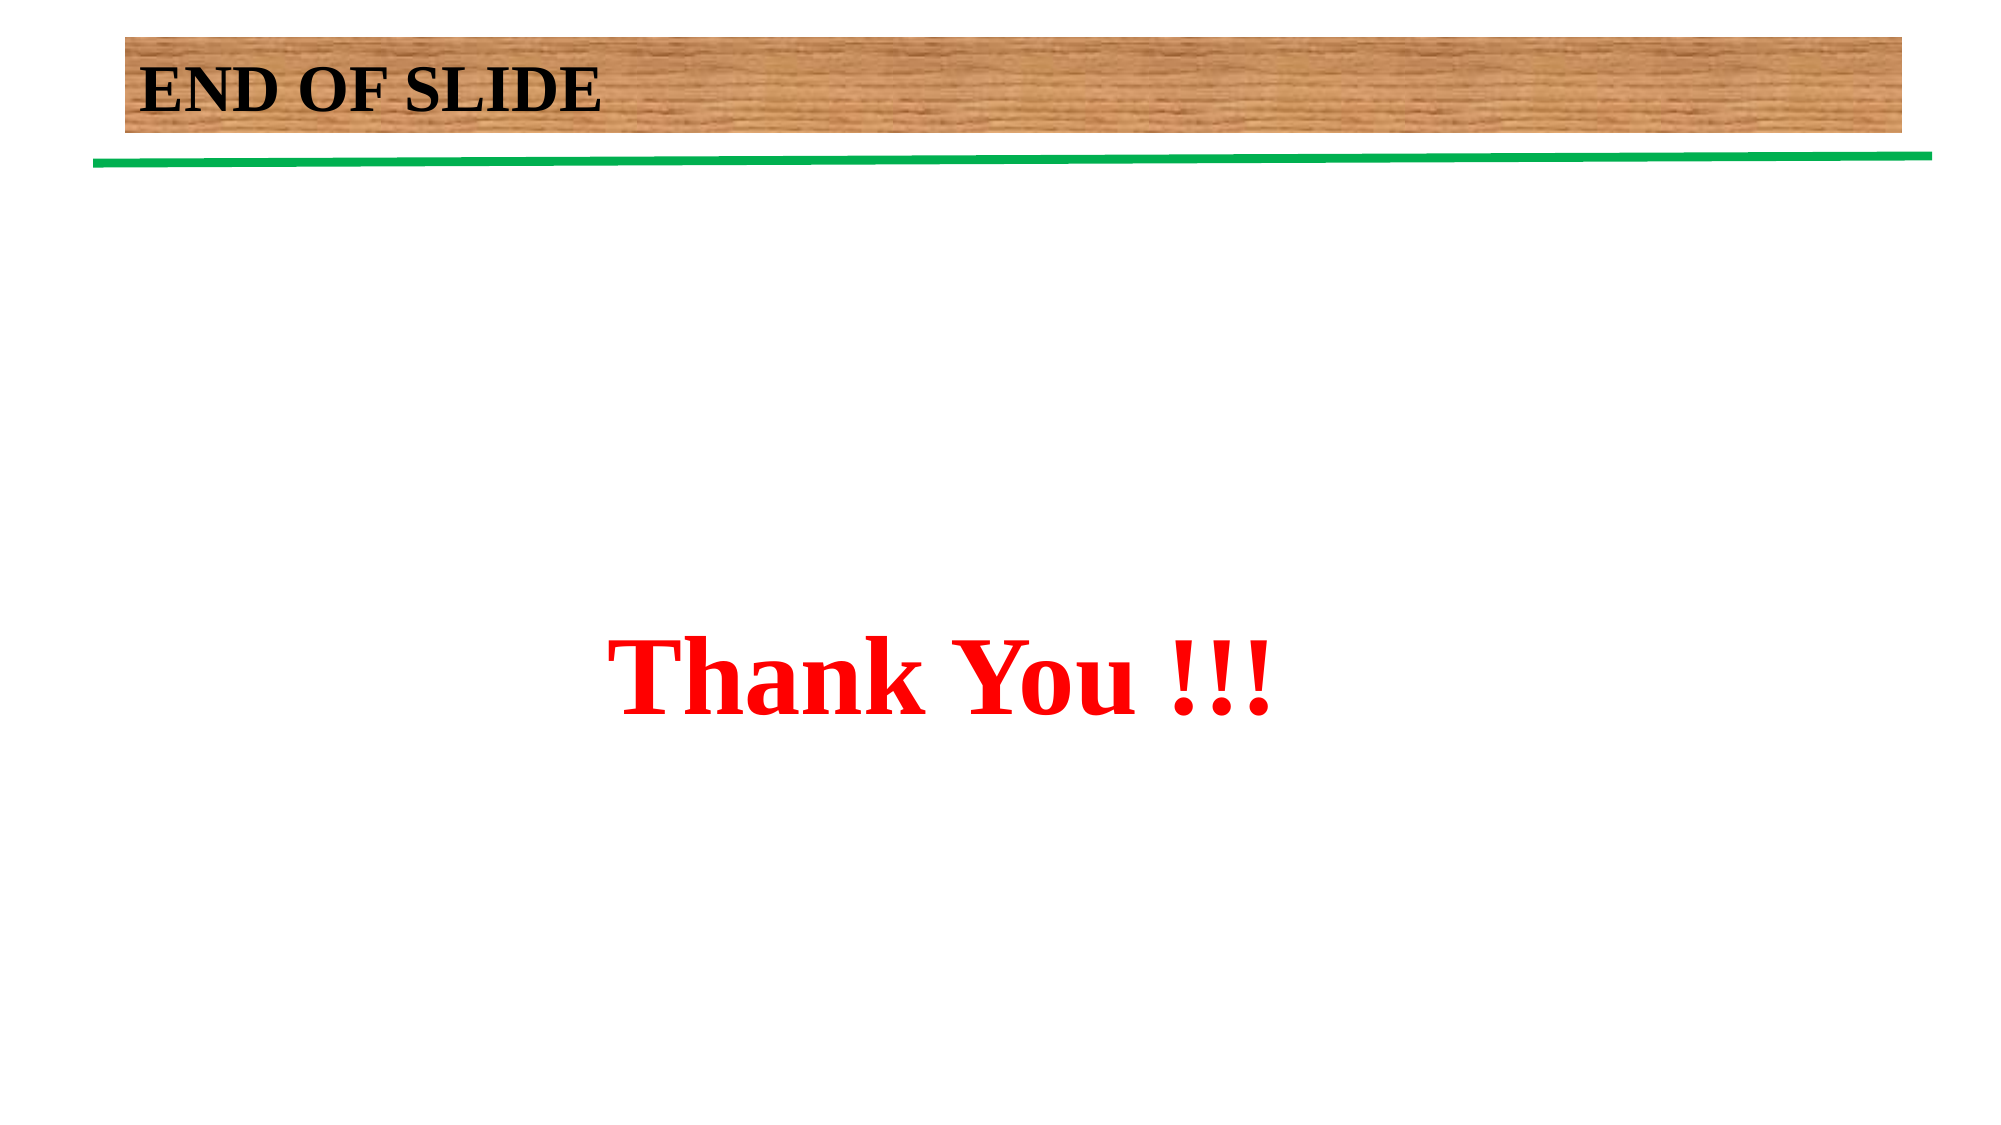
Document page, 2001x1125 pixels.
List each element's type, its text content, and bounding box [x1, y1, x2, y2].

text_box END OF SLIDE [125, 37, 1902, 133]
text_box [93, 155, 1933, 164]
text_box Thank You !!! [190, 594, 1695, 745]
